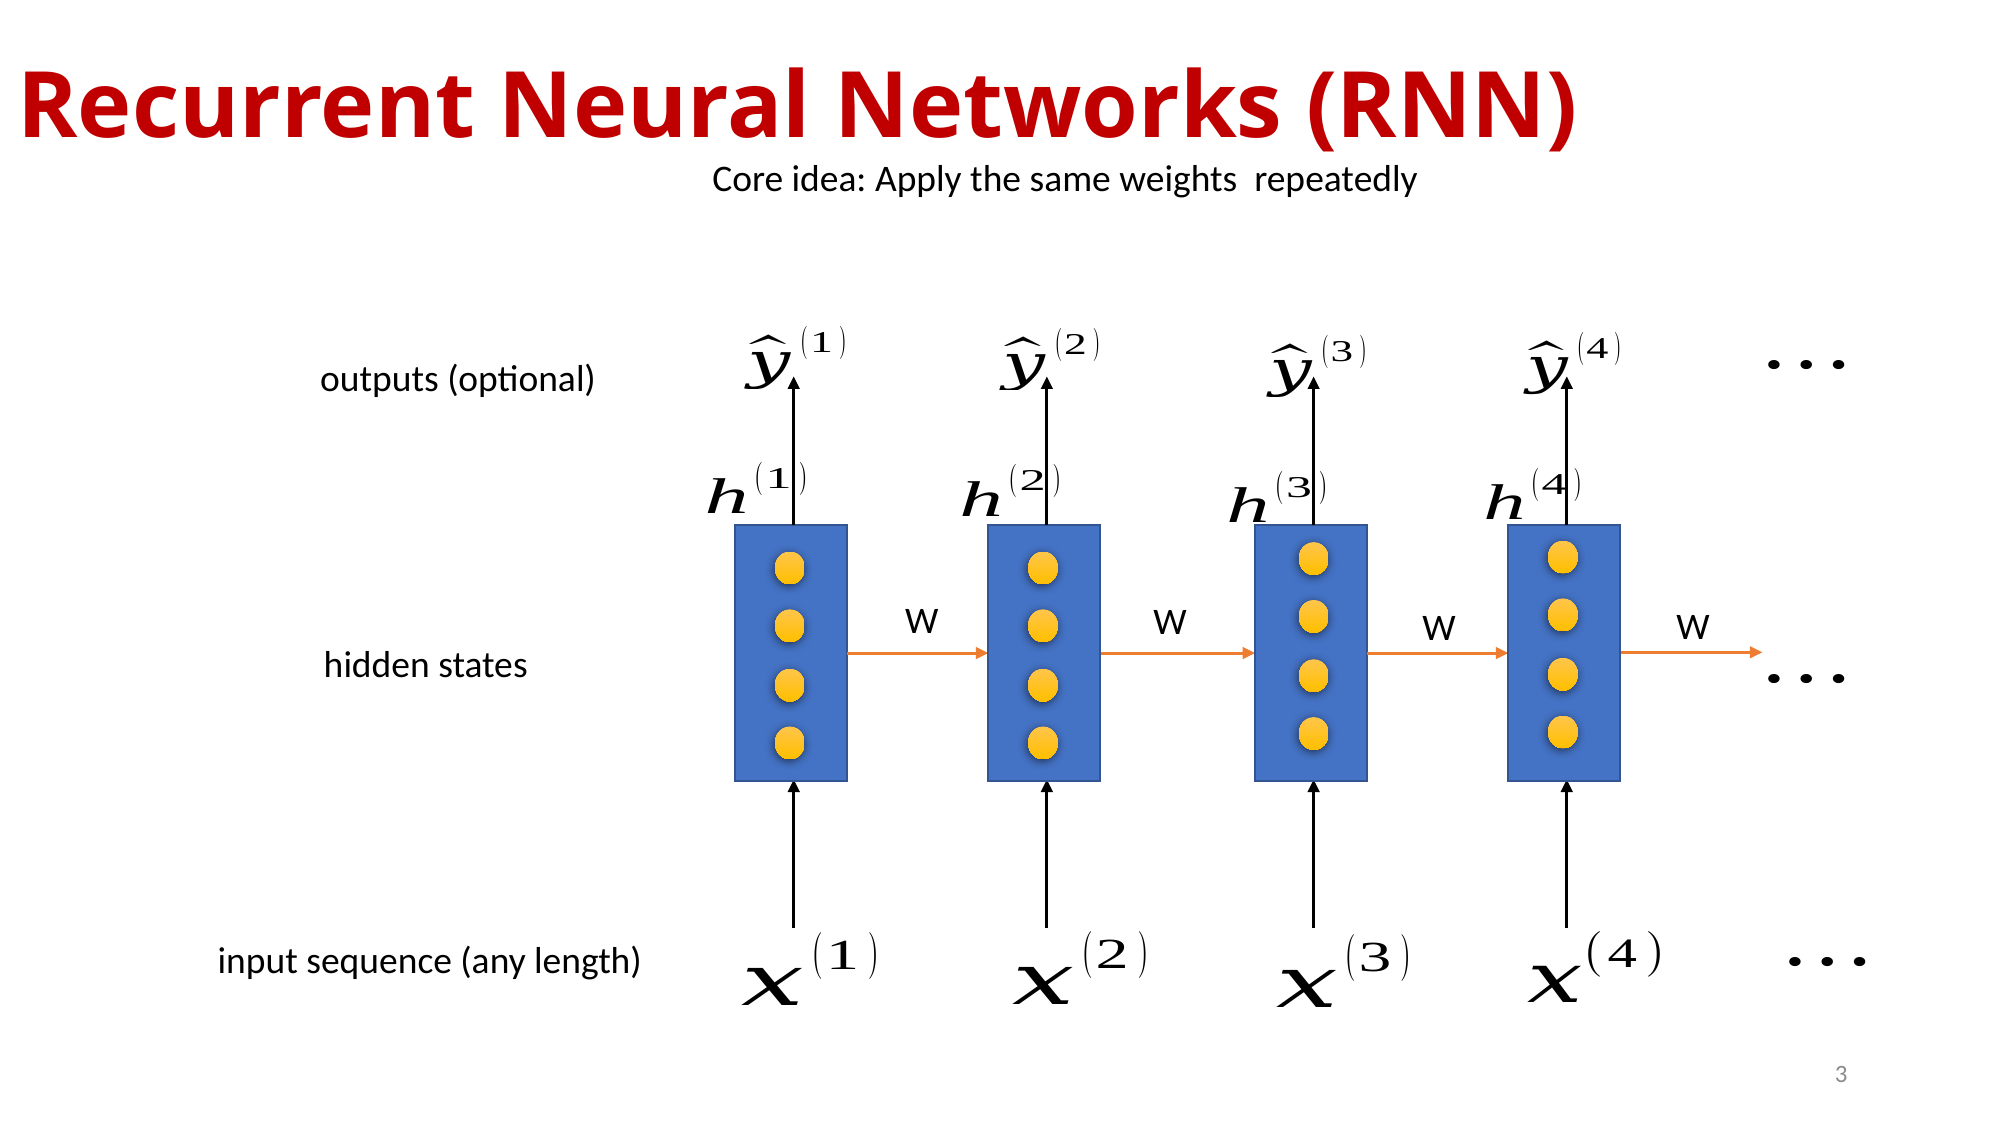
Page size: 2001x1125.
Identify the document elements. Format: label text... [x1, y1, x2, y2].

text_box input sequence (any length) [203, 928, 658, 989]
text_box hidden states [308, 632, 552, 693]
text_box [1483, 301, 1874, 1017]
slide_number 3 [1412, 1042, 1863, 1103]
text_box outputs (optional) [305, 346, 612, 406]
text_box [846, 326, 1255, 1019]
text_box [774, 609, 805, 643]
text_box [774, 551, 805, 585]
text_box [734, 524, 846, 782]
text_box [774, 668, 805, 702]
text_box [1226, 332, 1509, 1022]
text_box [774, 726, 805, 760]
title Recurrent Neural Networks (RNN) [2, 0, 1728, 217]
